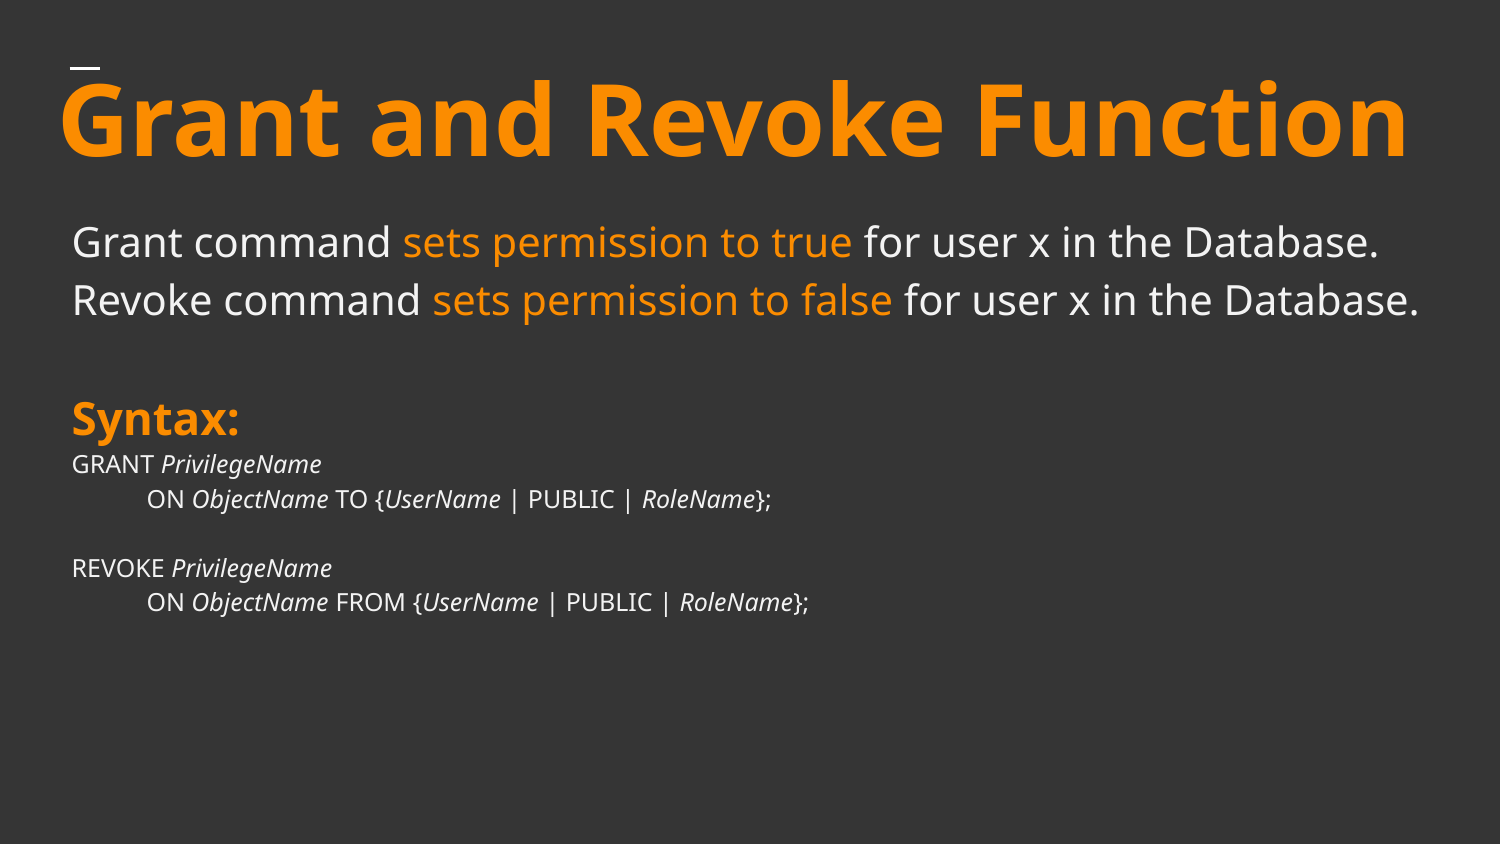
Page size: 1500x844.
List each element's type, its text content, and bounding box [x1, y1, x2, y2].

title Grant and Revoke Function [42, 41, 1458, 191]
title Grant command sets permission to true for user x in the Database. Revoke command sets permission to false for user x in the Database. Syntax: GRANT PrivilegeName ON ObjectName TO {UserName | PUBLIC | RoleName}; REVOKE PrivilegeName ON ObjectName FROM {UserName | PUBLIC | RoleName}; [56, 193, 1444, 781]
